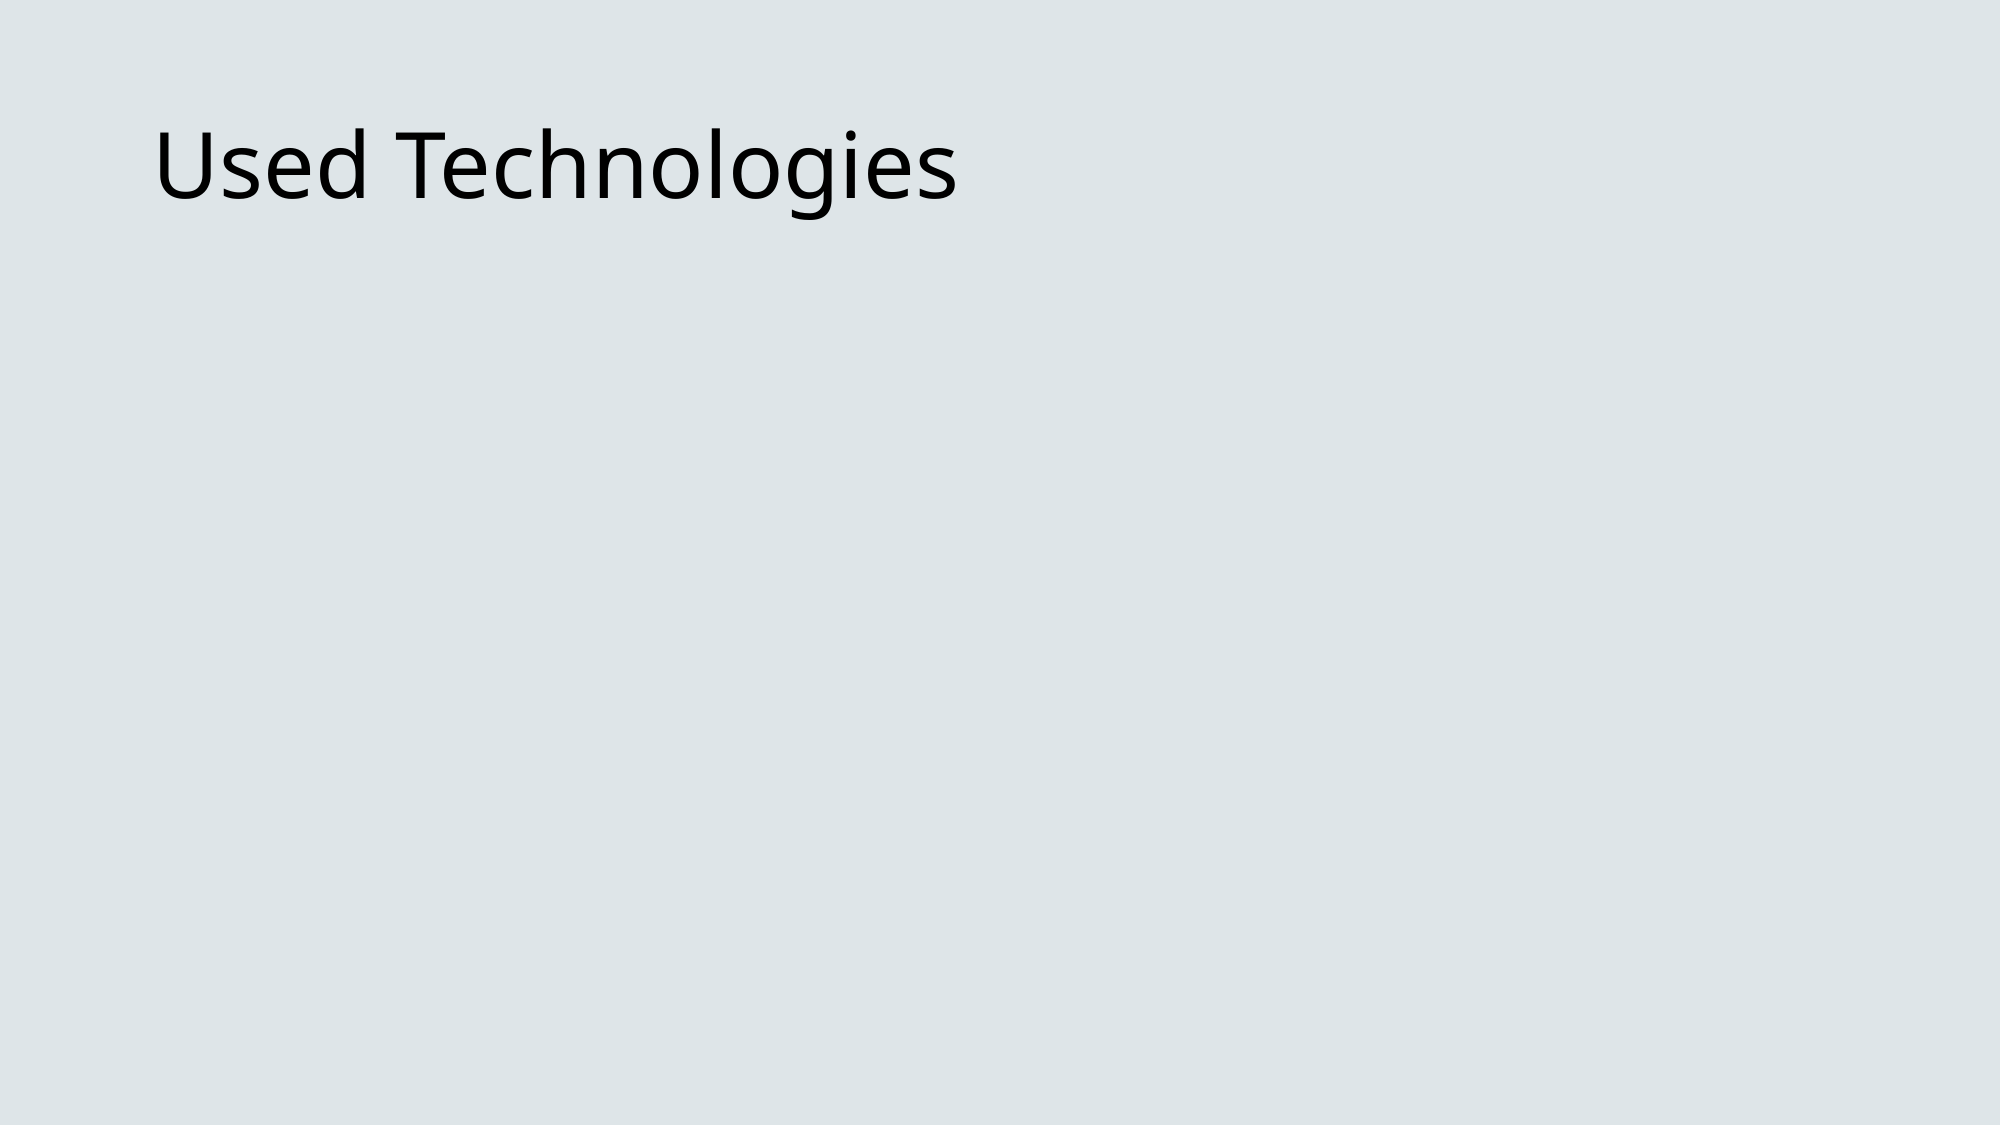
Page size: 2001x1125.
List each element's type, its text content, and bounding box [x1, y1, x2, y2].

title Used Technologies [137, 59, 1863, 278]
